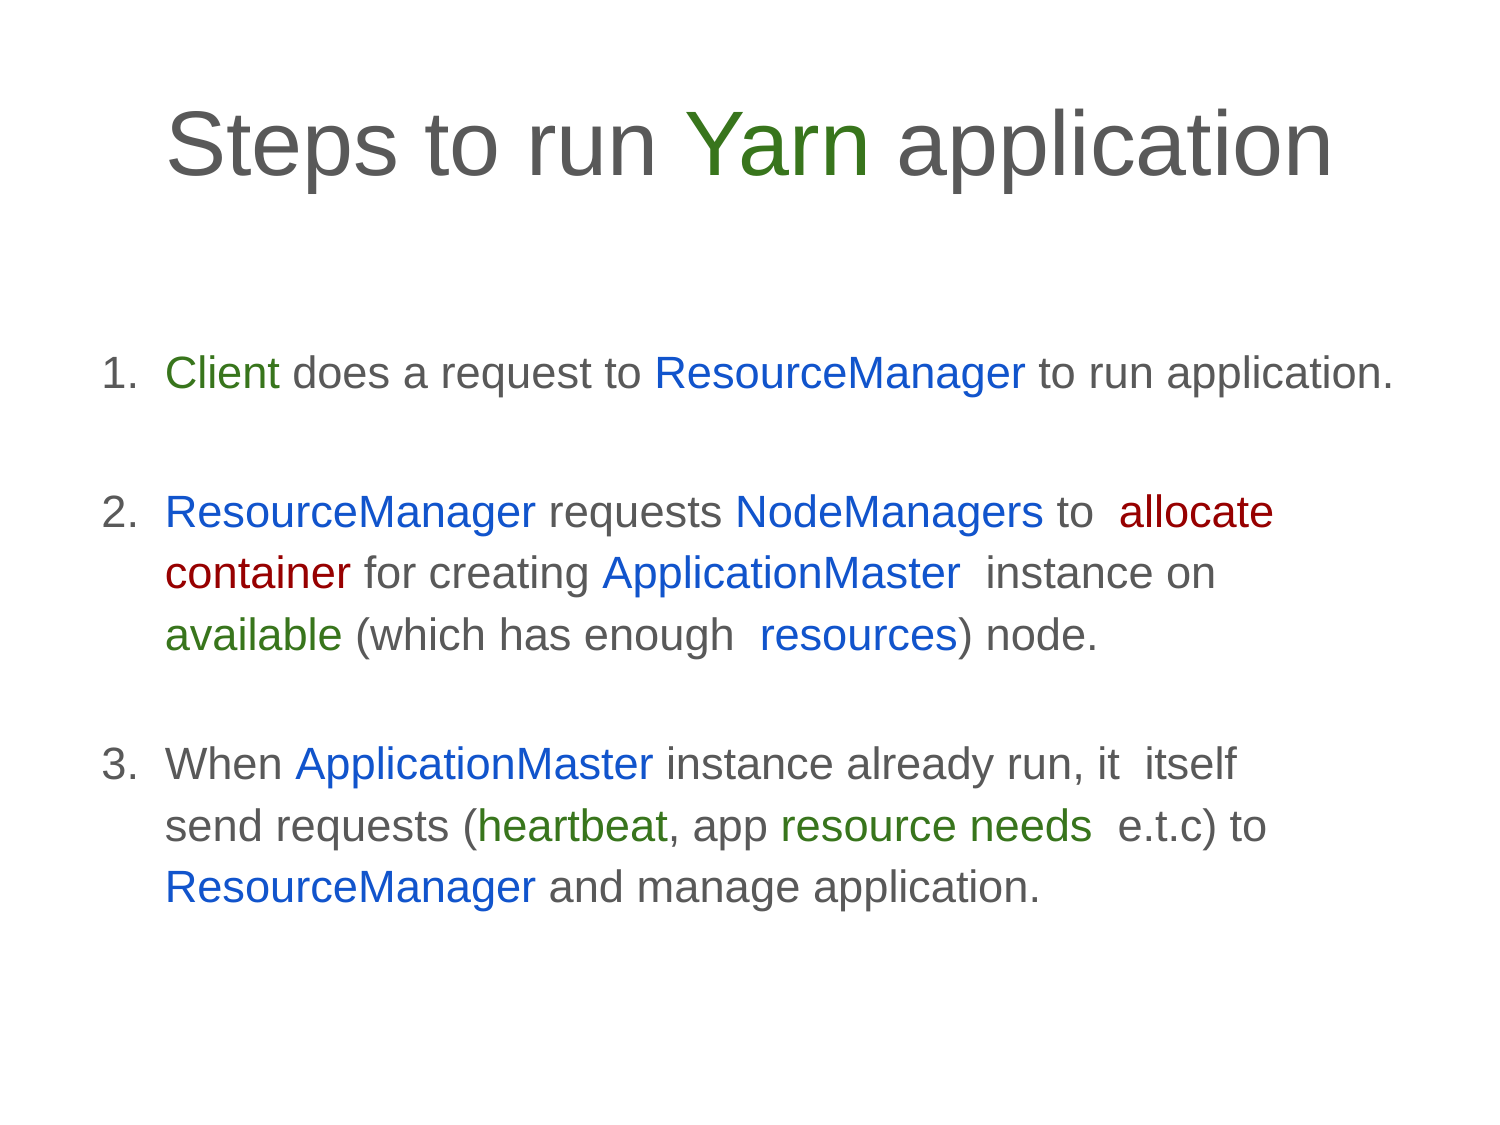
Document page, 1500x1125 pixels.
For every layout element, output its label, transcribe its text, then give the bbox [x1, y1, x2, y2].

title Steps to run Yarn application [75, 45, 1425, 233]
list Client does a request to ResourceManager to run application. ResourceManager requests NodeManagers to allocate container for creating ApplicationMaster instance on available (which has enough resources) node. When ApplicationMaster instance already run, it itself send requests (heartbeat, app resource needs e.t.c) to ResourceManager and manage application. [75, 262, 1425, 1005]
